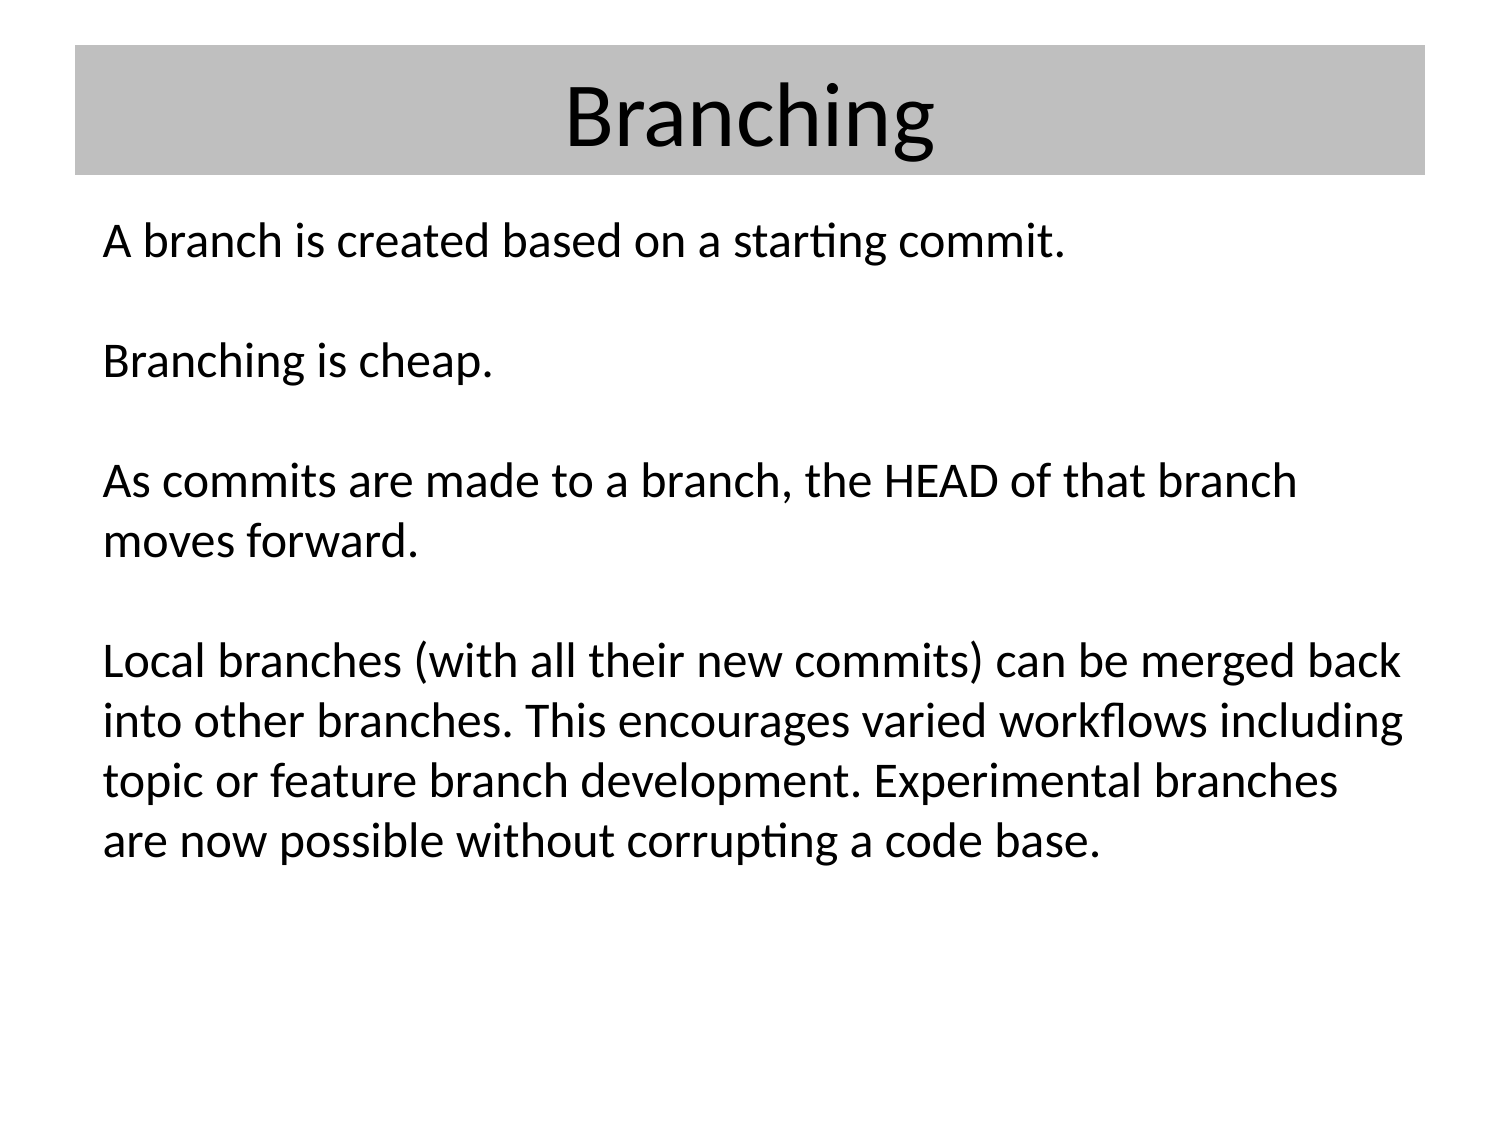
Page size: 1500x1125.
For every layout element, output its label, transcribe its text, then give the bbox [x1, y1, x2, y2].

title Branching [75, 45, 1425, 175]
list A branch is created based on a starting commit. Branching is cheap. As commits are made to a branch, the HEAD of that branch moves forward. Local branches (with all their new commits) can be merged back into other branches. This encourages varied workflows including topic or feature branch development. Experimental branches are now possible without corrupting a code base. [87, 200, 1425, 1075]
